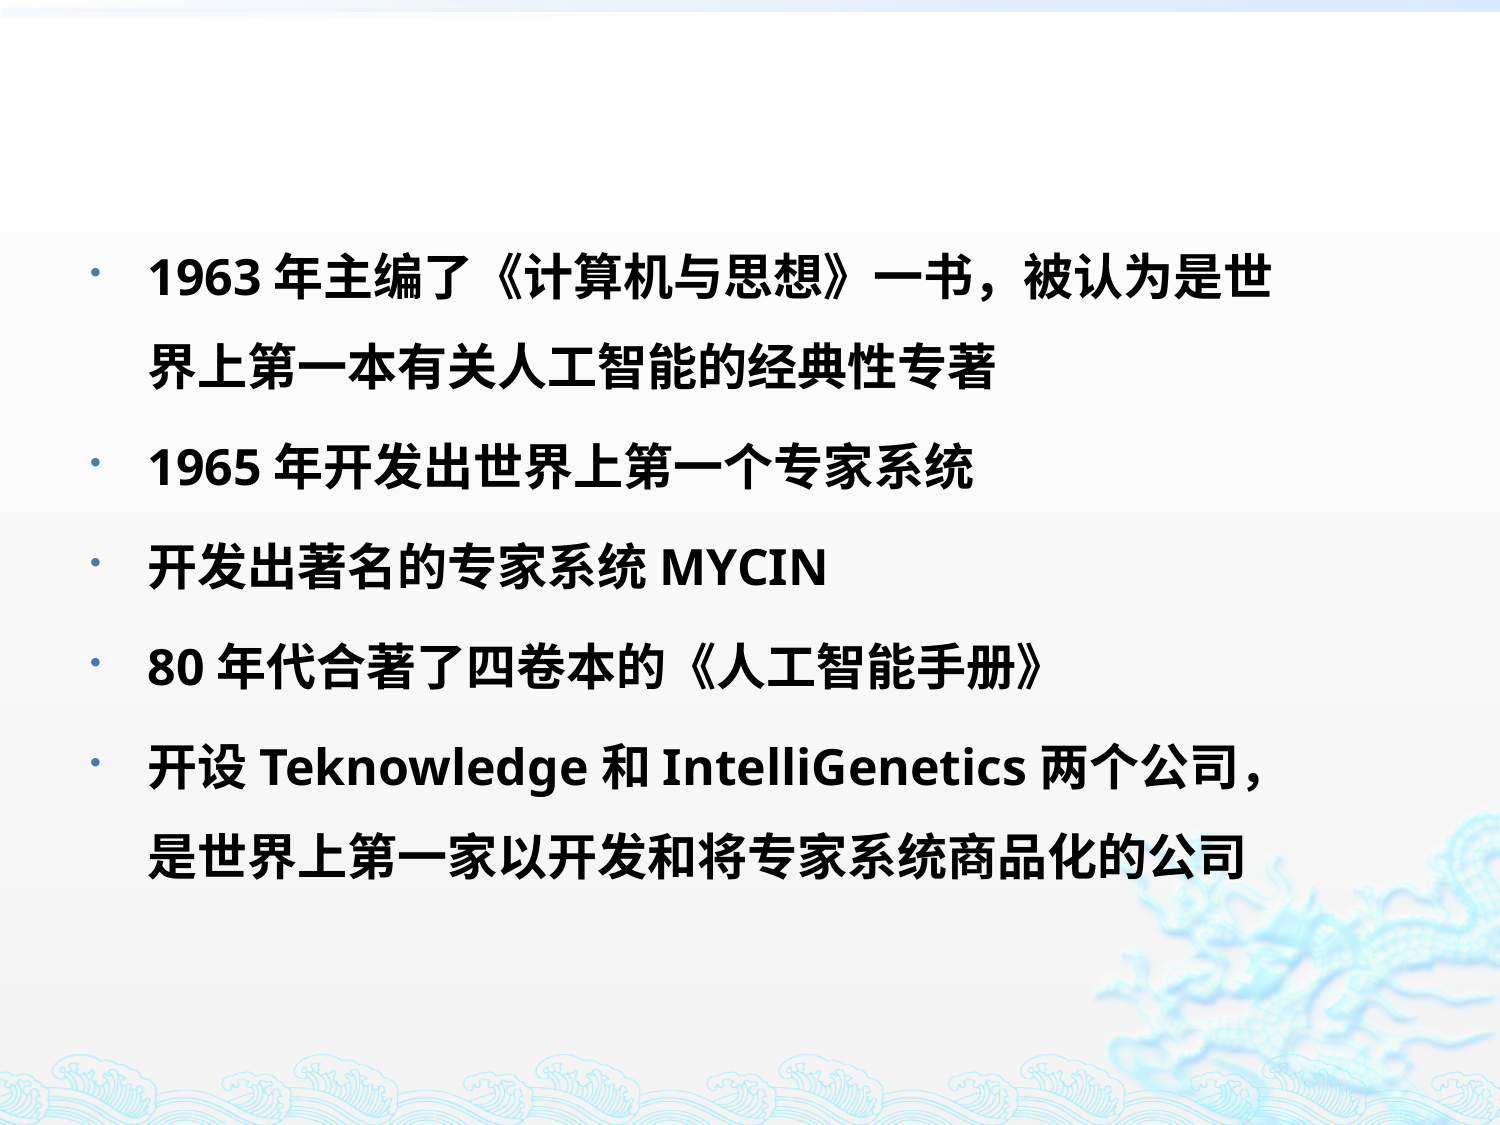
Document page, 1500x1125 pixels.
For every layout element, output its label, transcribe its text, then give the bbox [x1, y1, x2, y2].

list 1963年主编了《计算机与思想》一书，被认为是世界上第一本有关人工智能的经典性专著 1965年开发出世界上第一个专家系统 开发出著名的专家系统MYCIN 80年代合著了四卷本的《人工智能手册》 开设Teknowledge和IntelliGenetics两个公司，是世界上第一家以开发和将专家系统商品化的公司 [76, 208, 1317, 953]
